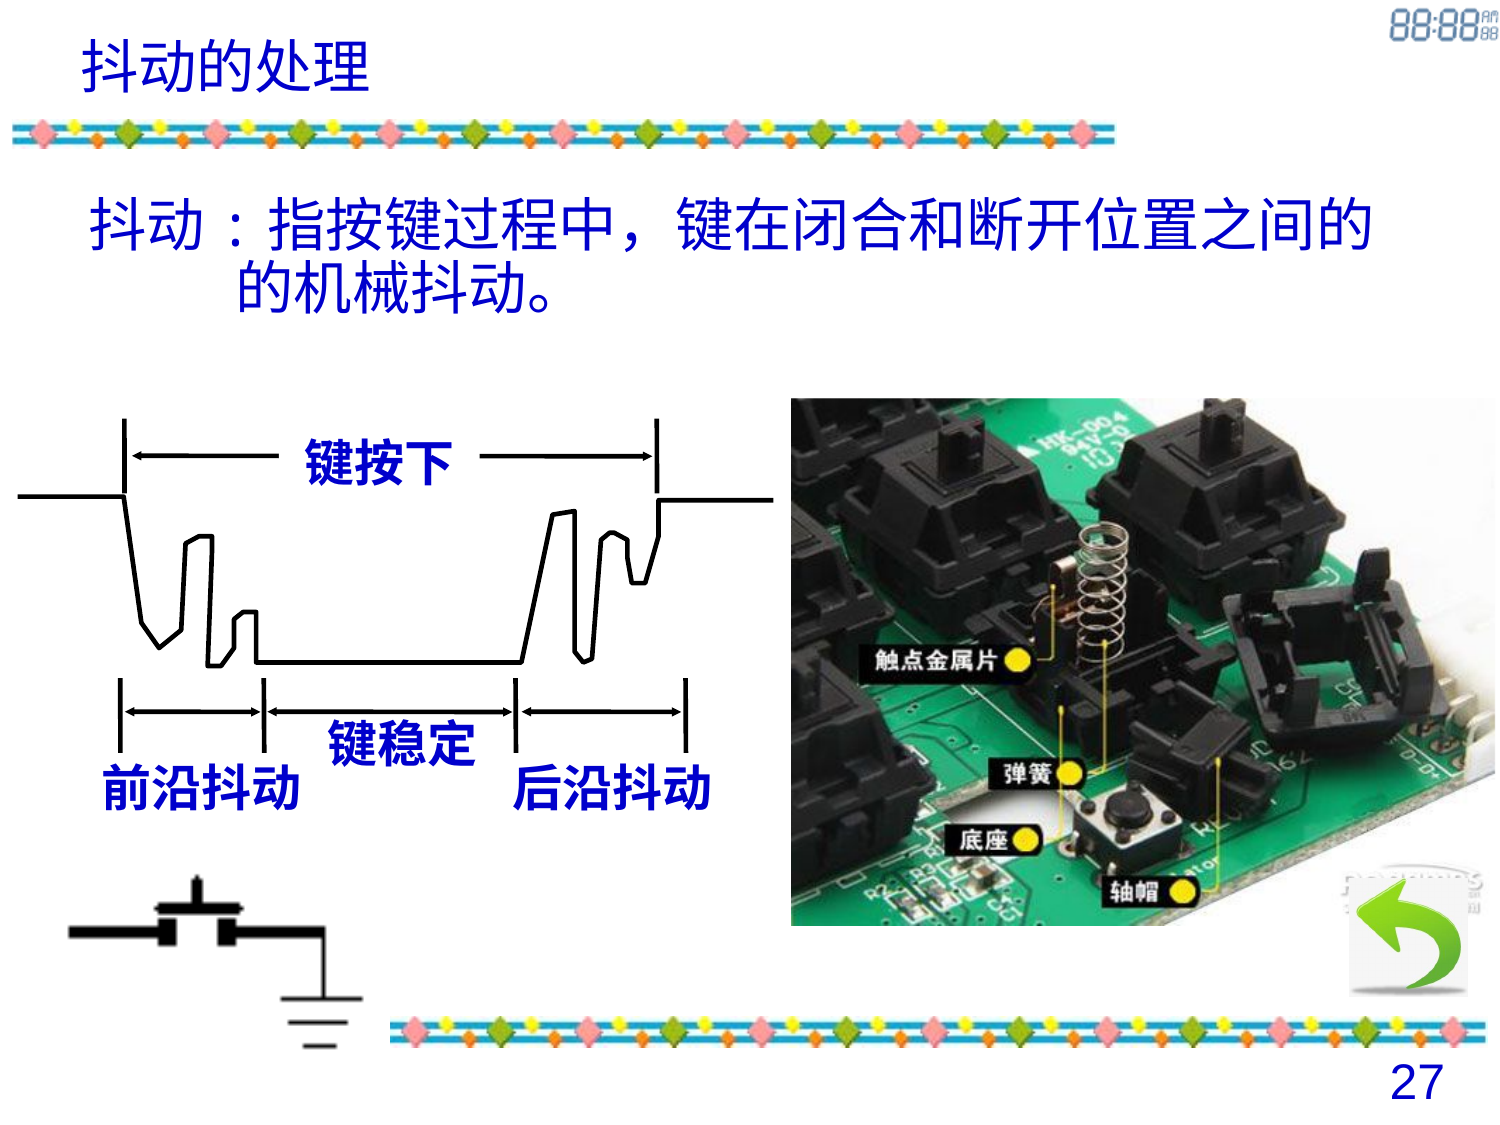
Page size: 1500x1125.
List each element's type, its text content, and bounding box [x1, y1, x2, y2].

picture [11, 119, 1117, 149]
picture [791, 396, 1498, 997]
title 抖动的处理 [64, 19, 1103, 108]
picture [44, 857, 1488, 1081]
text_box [17, 418, 774, 811]
text_box 抖动:指按键过程中，键在闭合和断开位置之间的的机械抖动。 [73, 189, 1392, 330]
